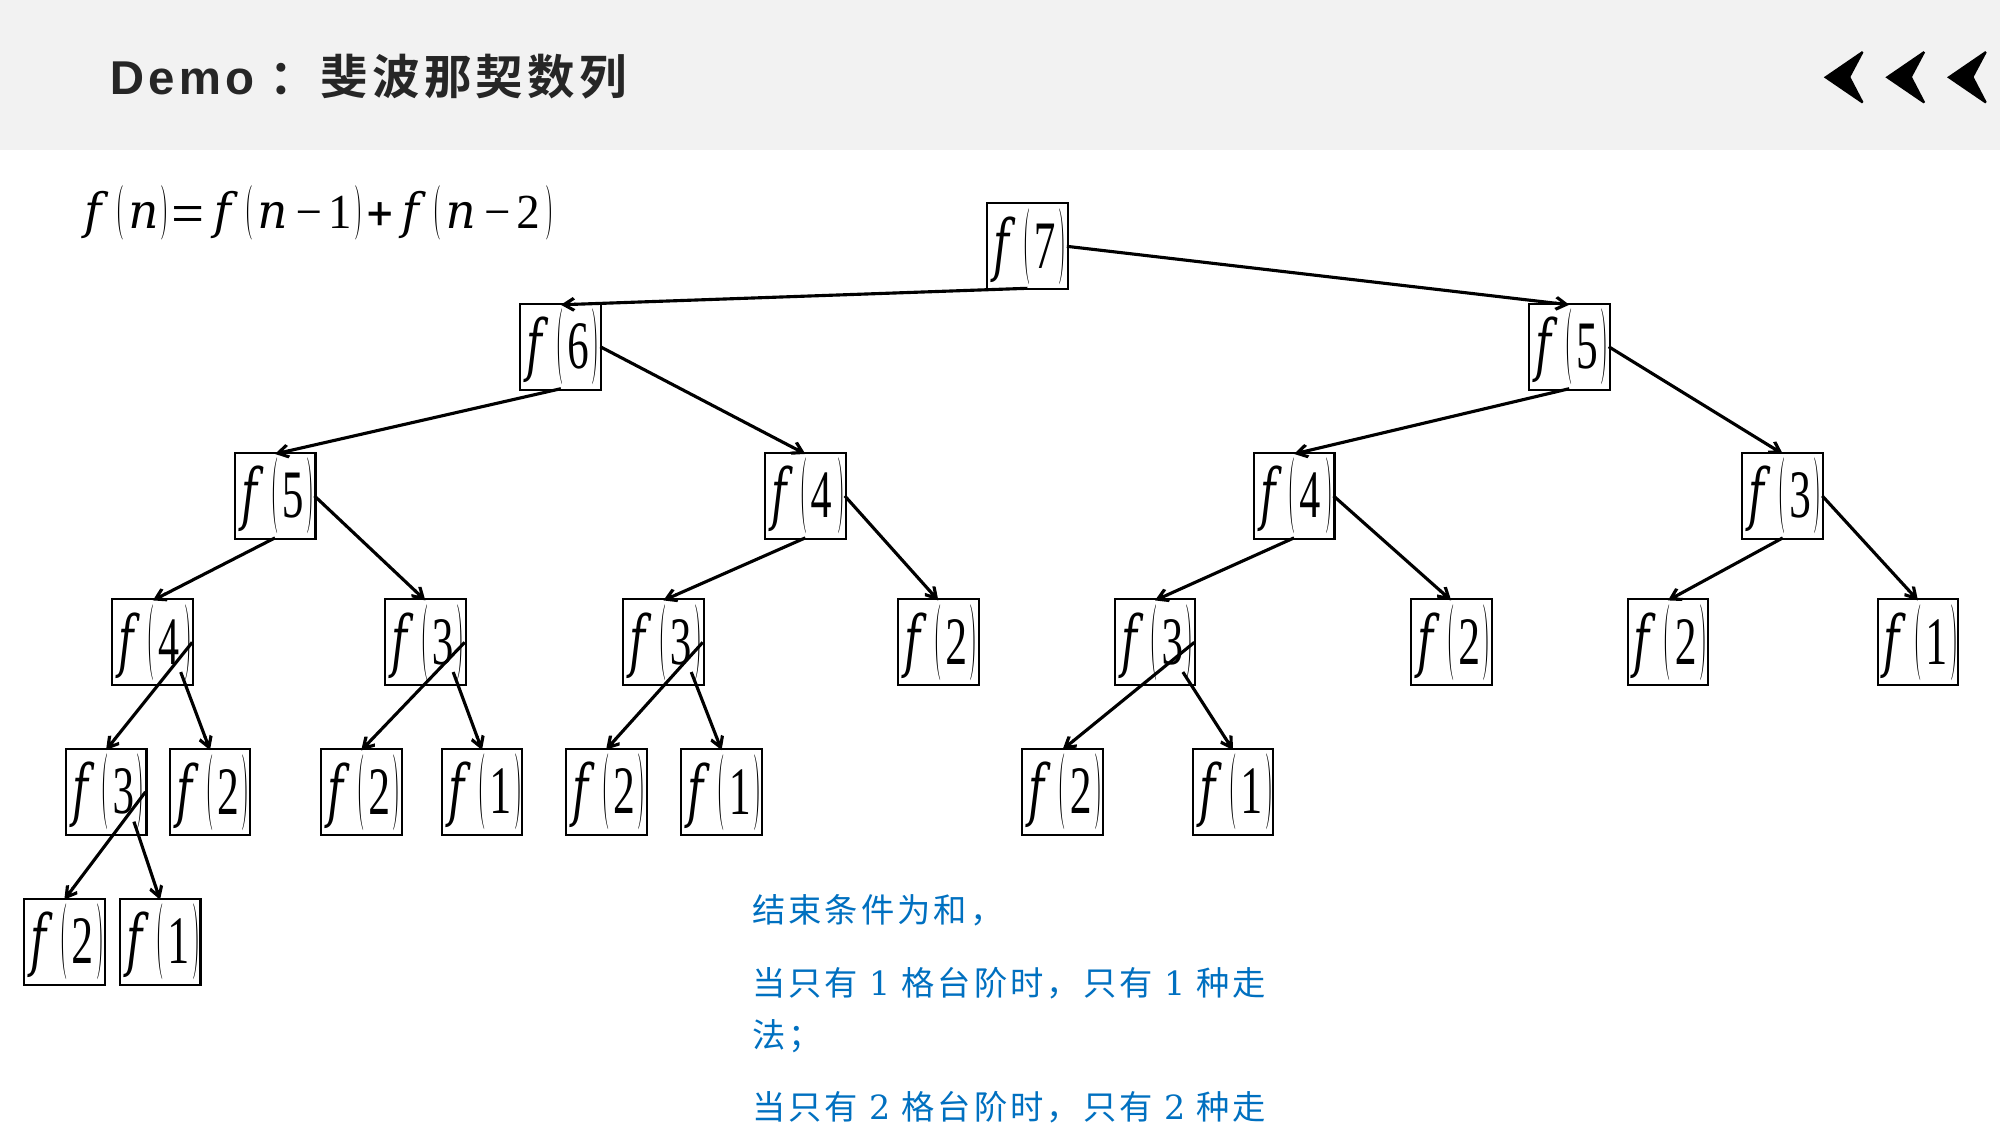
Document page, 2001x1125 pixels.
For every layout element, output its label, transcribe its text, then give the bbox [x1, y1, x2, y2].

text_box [1155, 495, 1255, 601]
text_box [600, 346, 806, 454]
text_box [361, 672, 398, 751]
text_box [560, 246, 988, 305]
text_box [1182, 672, 1234, 750]
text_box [1066, 246, 1570, 305]
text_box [106, 672, 125, 750]
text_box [1608, 346, 1783, 454]
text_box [1667, 495, 1744, 601]
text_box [133, 821, 161, 900]
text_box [606, 672, 636, 750]
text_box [1822, 495, 1918, 601]
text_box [180, 672, 211, 751]
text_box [691, 672, 722, 751]
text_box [663, 495, 766, 601]
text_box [1294, 346, 1530, 454]
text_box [314, 495, 426, 601]
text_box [1333, 495, 1452, 601]
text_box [64, 821, 79, 900]
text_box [453, 672, 483, 750]
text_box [1062, 672, 1128, 750]
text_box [152, 495, 236, 601]
title Demo：斐波那契数列 [95, 38, 1906, 112]
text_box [274, 346, 522, 454]
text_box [844, 495, 939, 601]
